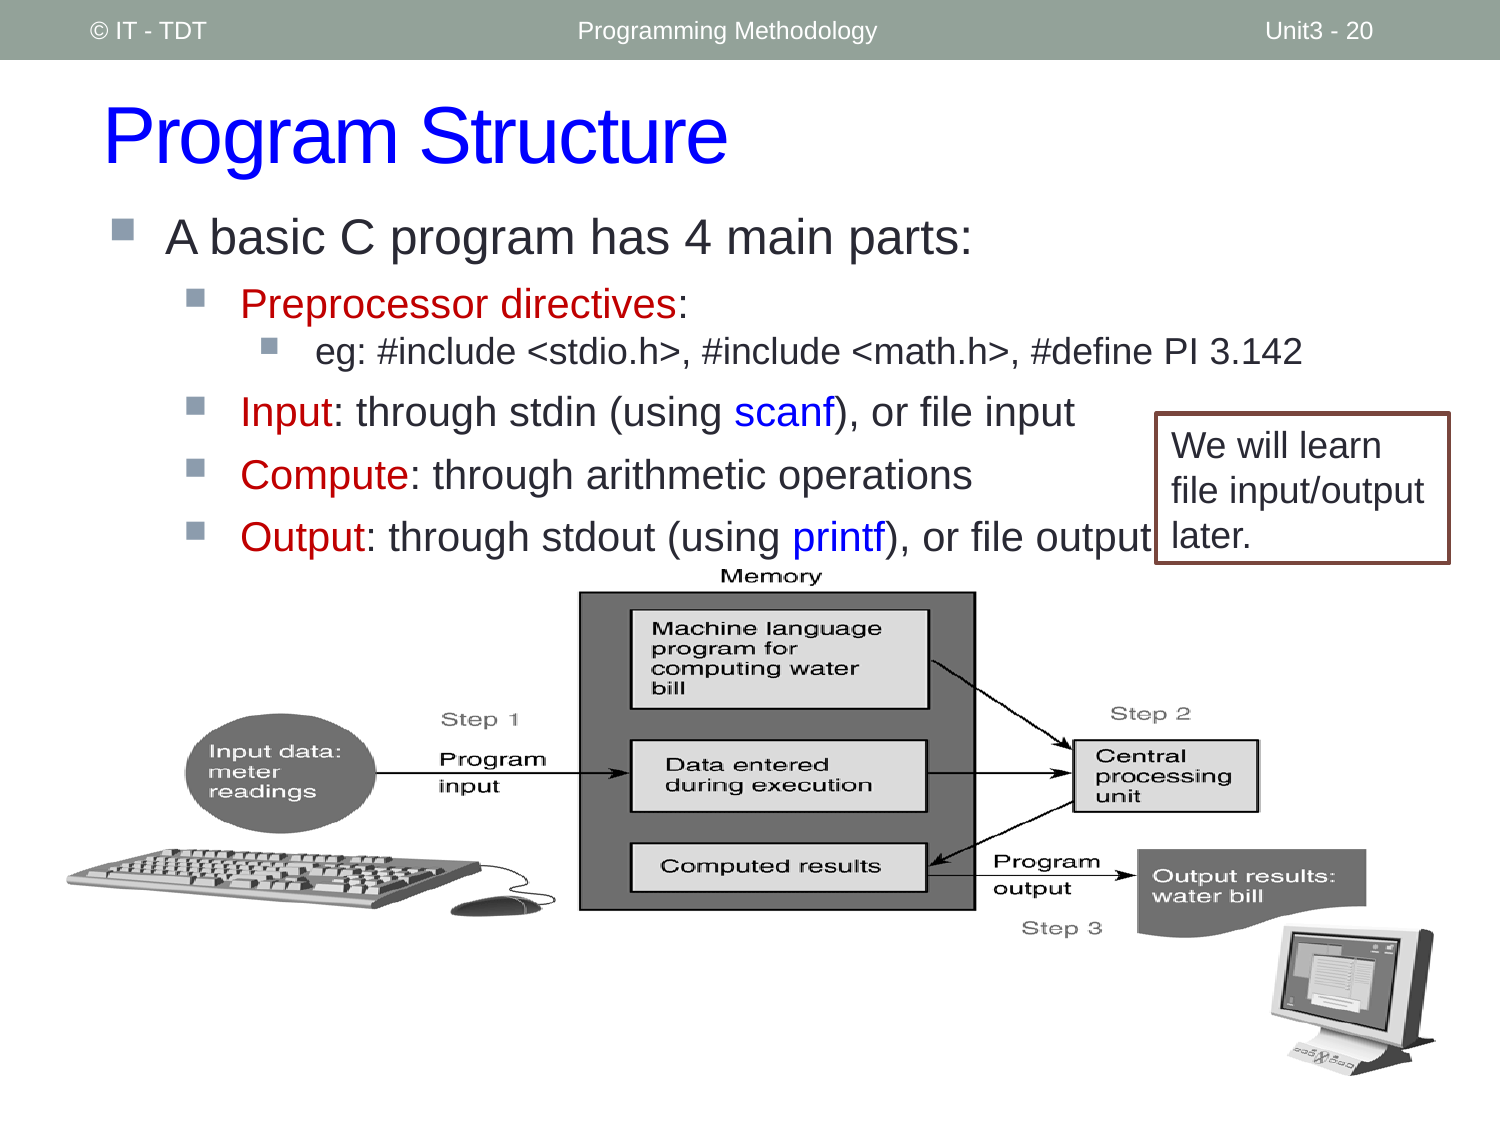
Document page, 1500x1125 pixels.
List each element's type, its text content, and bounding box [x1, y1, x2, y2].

slide_number Unit3 - 20 [1250, 3, 1425, 57]
footer Programming Methodology [562, 3, 1238, 57]
text_box A basic C program has 4 main parts: Preprocessor directives: eg: #include <stdio.h>, #include <math.h>, #define PI 3.142 Input: through stdin (using scanf), or file input Compute: through arithmetic operations Output: through stdout (using printf), or file output [94, 197, 1466, 980]
picture [66, 568, 1436, 1076]
title Program Structure [87, 75, 1425, 188]
slide_number © IT - TDT [75, 3, 550, 57]
text_box We will learn file input/output later. [1154, 411, 1451, 565]
